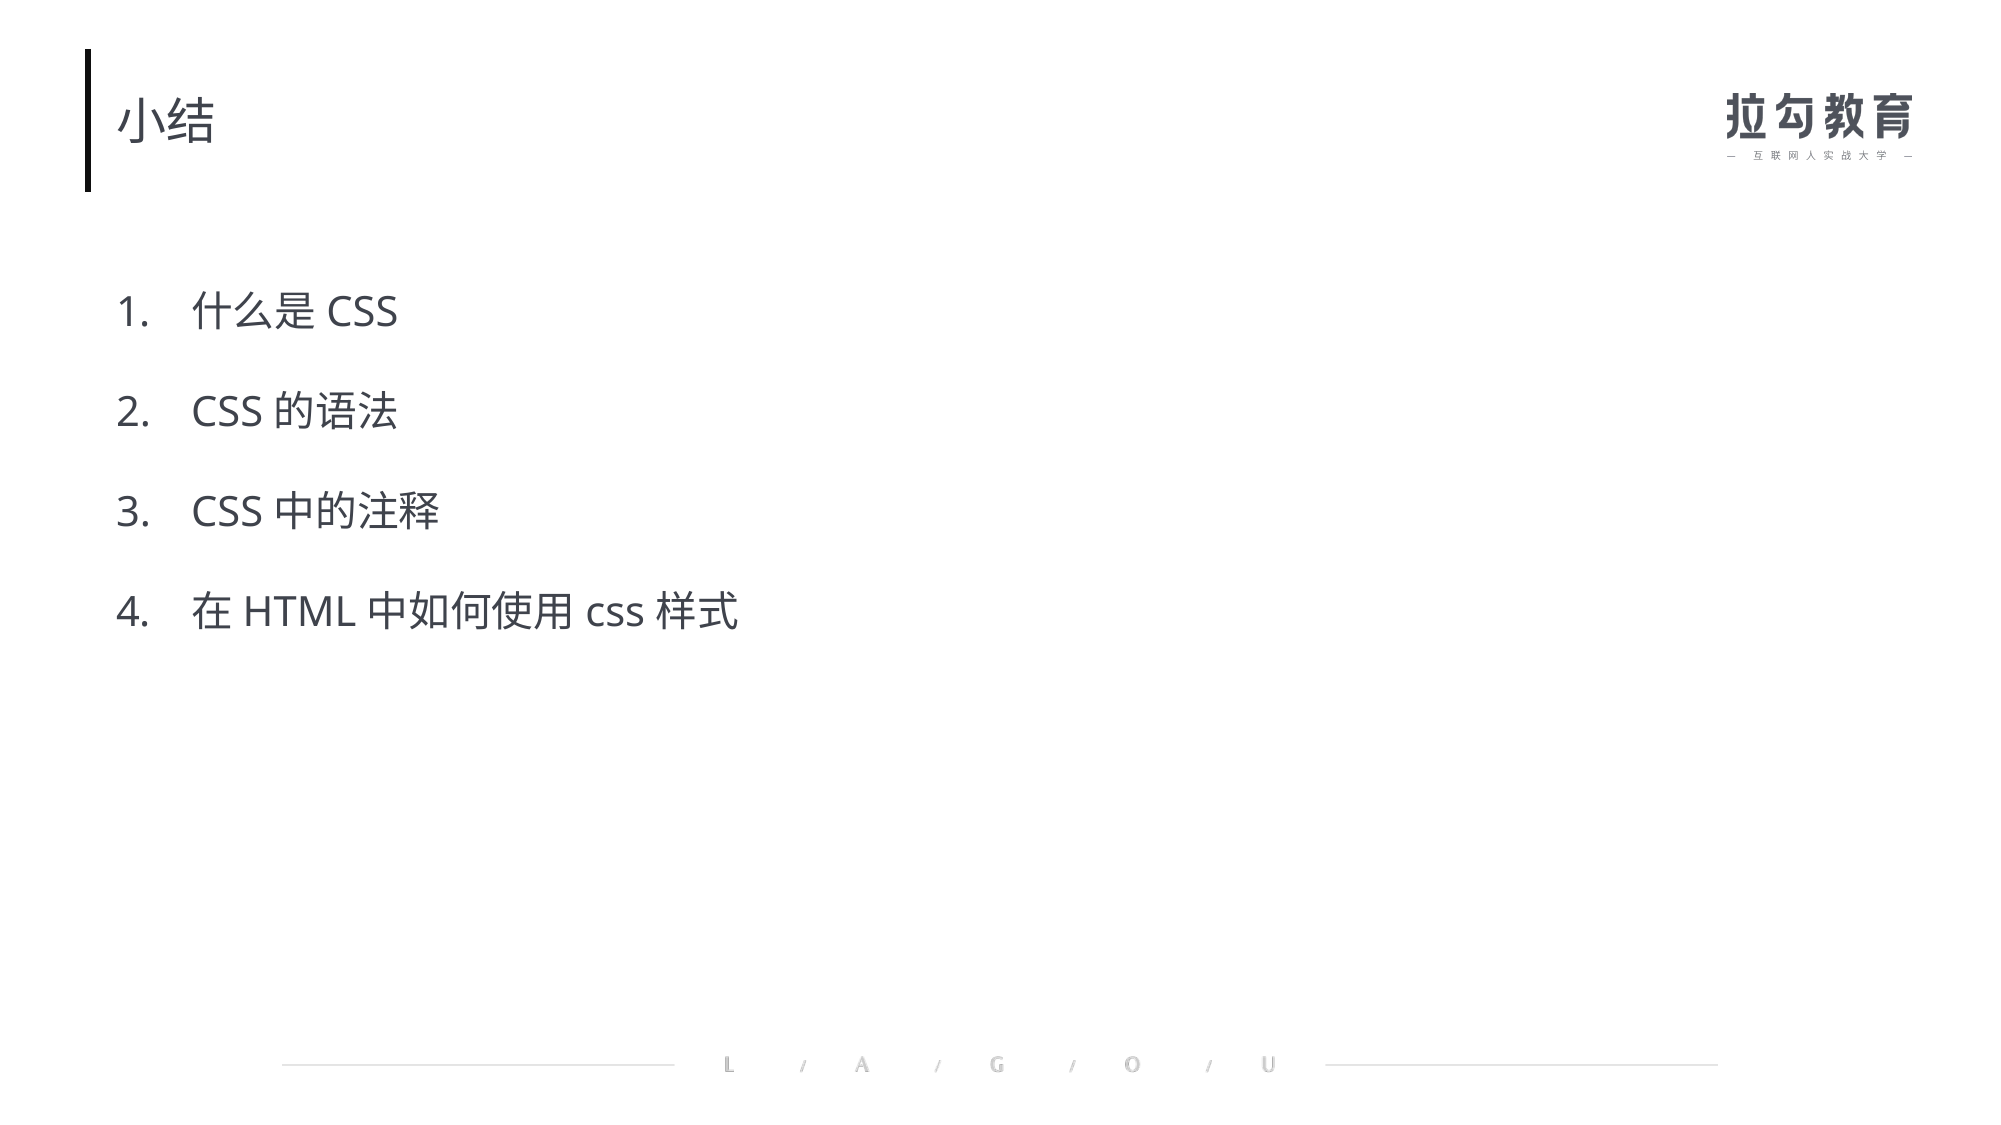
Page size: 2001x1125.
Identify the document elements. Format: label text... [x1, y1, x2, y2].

picture [1727, 93, 1912, 160]
picture [282, 1046, 1718, 1084]
text_box 小结 [101, 80, 1439, 166]
text_box 什么是CSS CSS的语法 CSS中的注释 在HTML中如何使用css样式 [101, 227, 808, 643]
